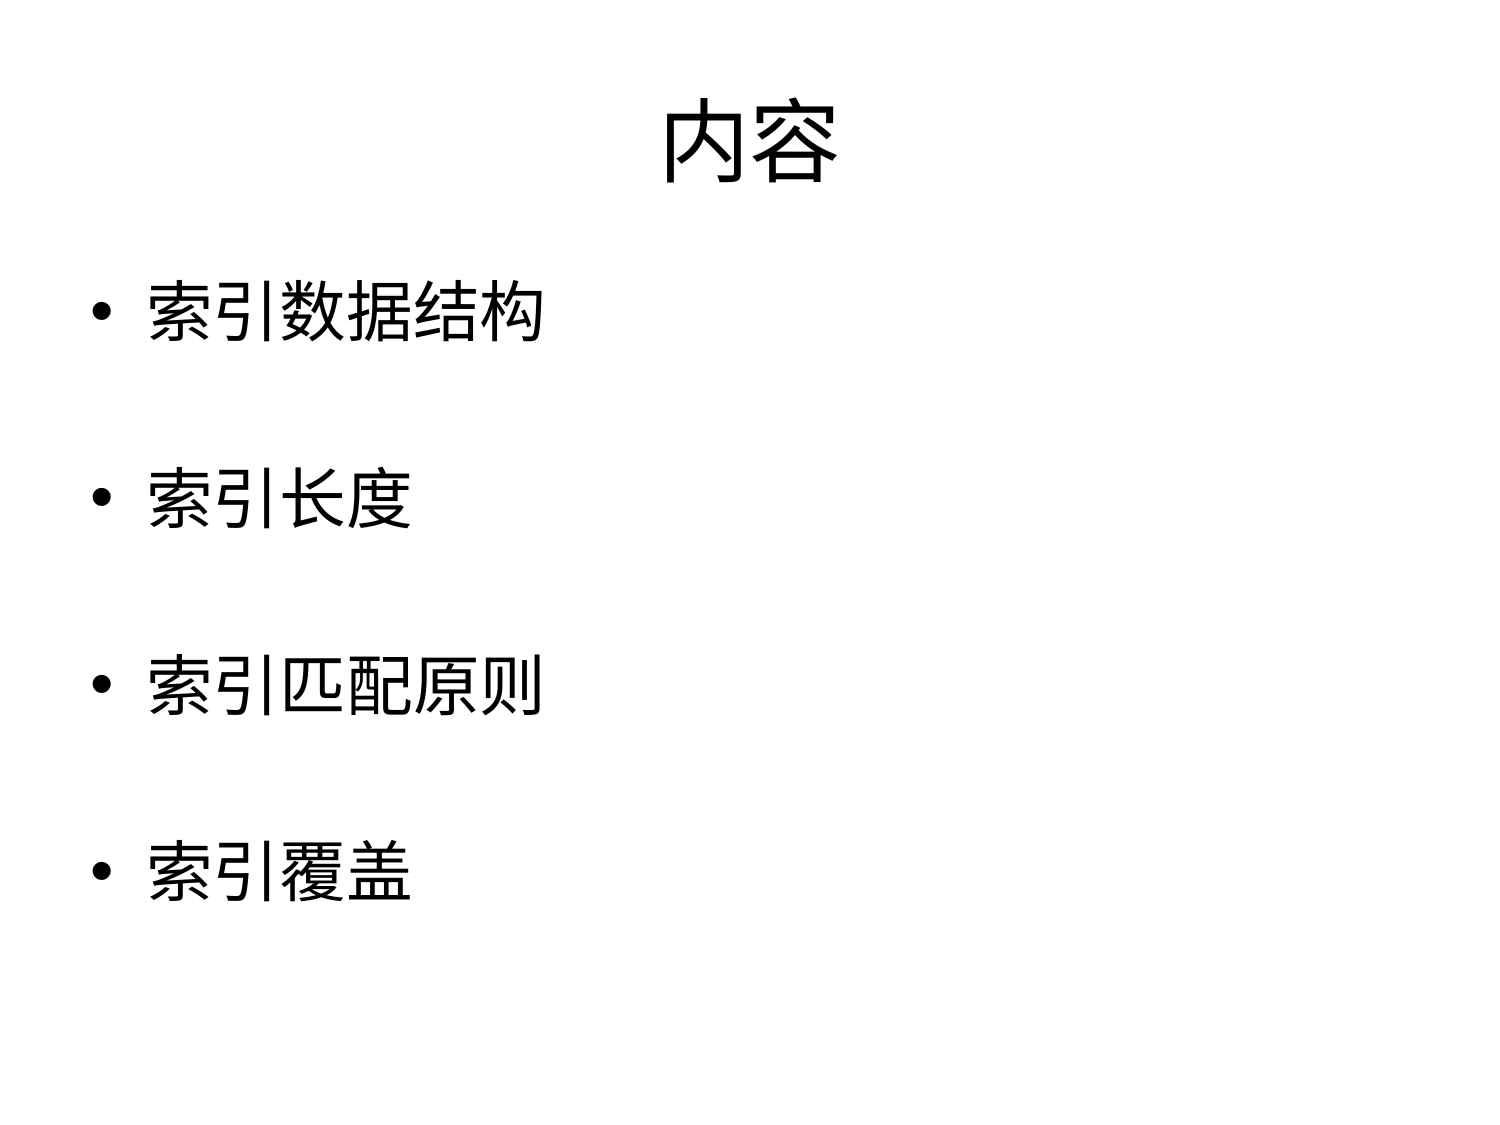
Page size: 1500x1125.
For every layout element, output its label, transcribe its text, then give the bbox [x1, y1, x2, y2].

title 内容 [75, 45, 1425, 233]
list 索引数据结构 索引长度 索引匹配原则 索引覆盖 [75, 262, 1425, 1005]
